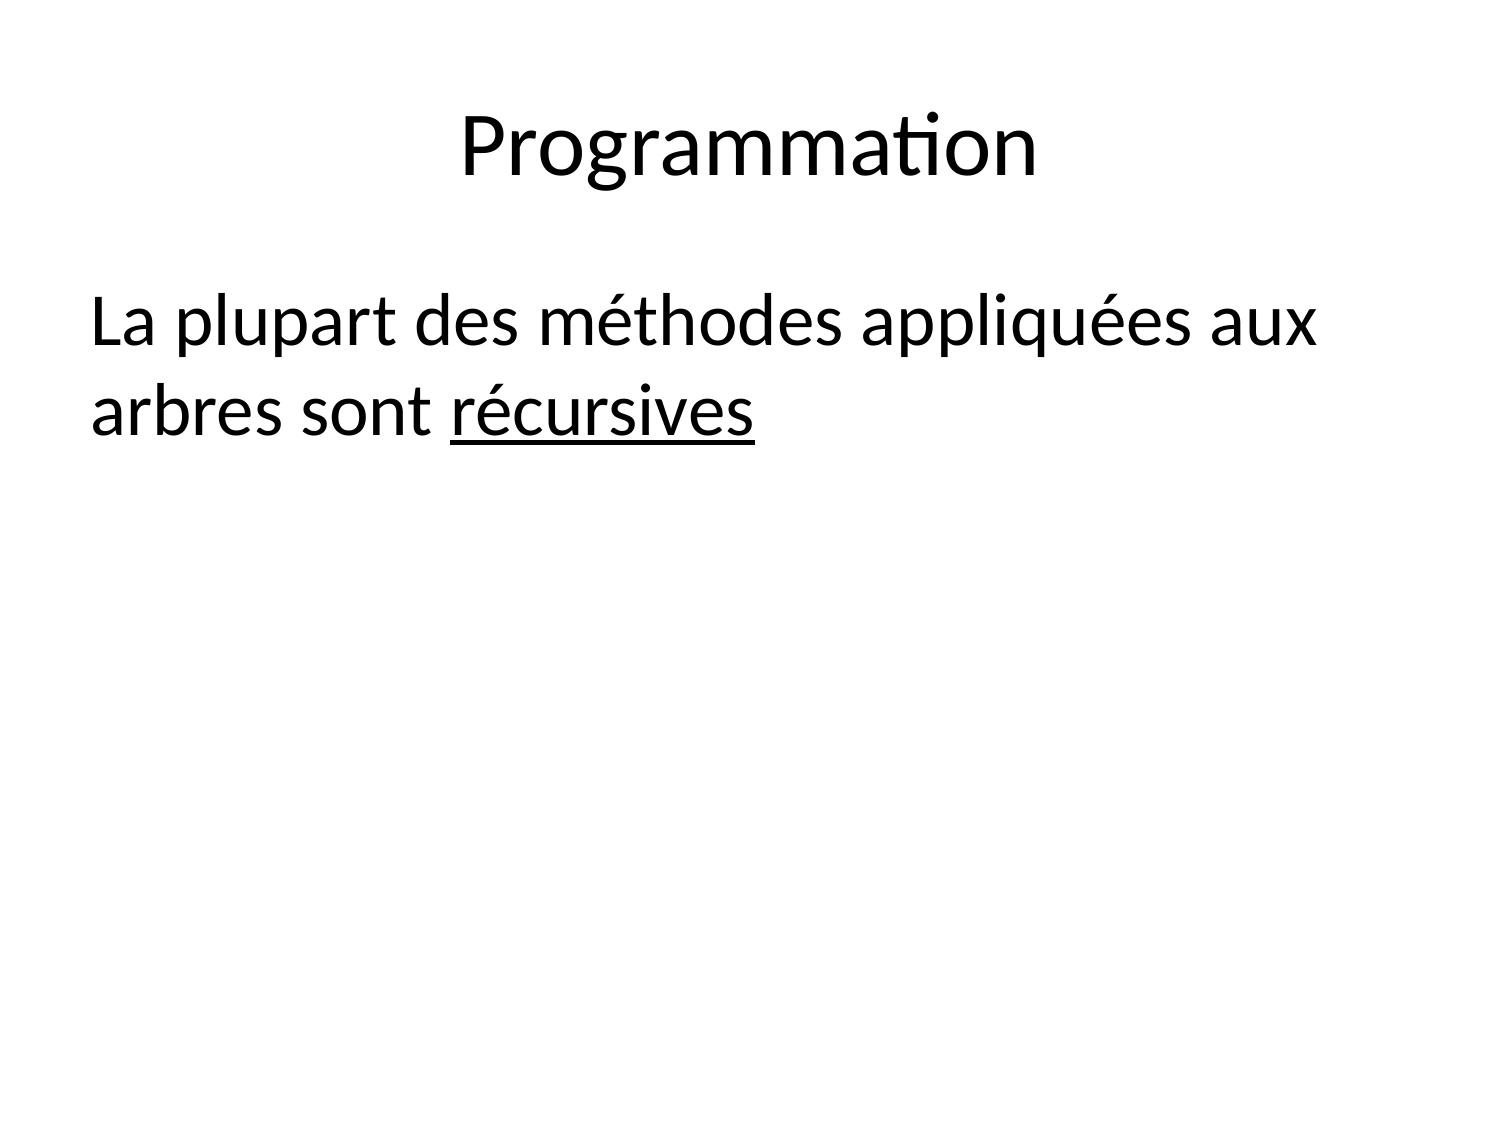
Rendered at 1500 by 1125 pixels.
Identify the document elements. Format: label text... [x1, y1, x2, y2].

list La plupart des méthodes appliquées aux arbres sont récursives [75, 262, 1425, 1005]
title Programmation [75, 45, 1425, 233]
